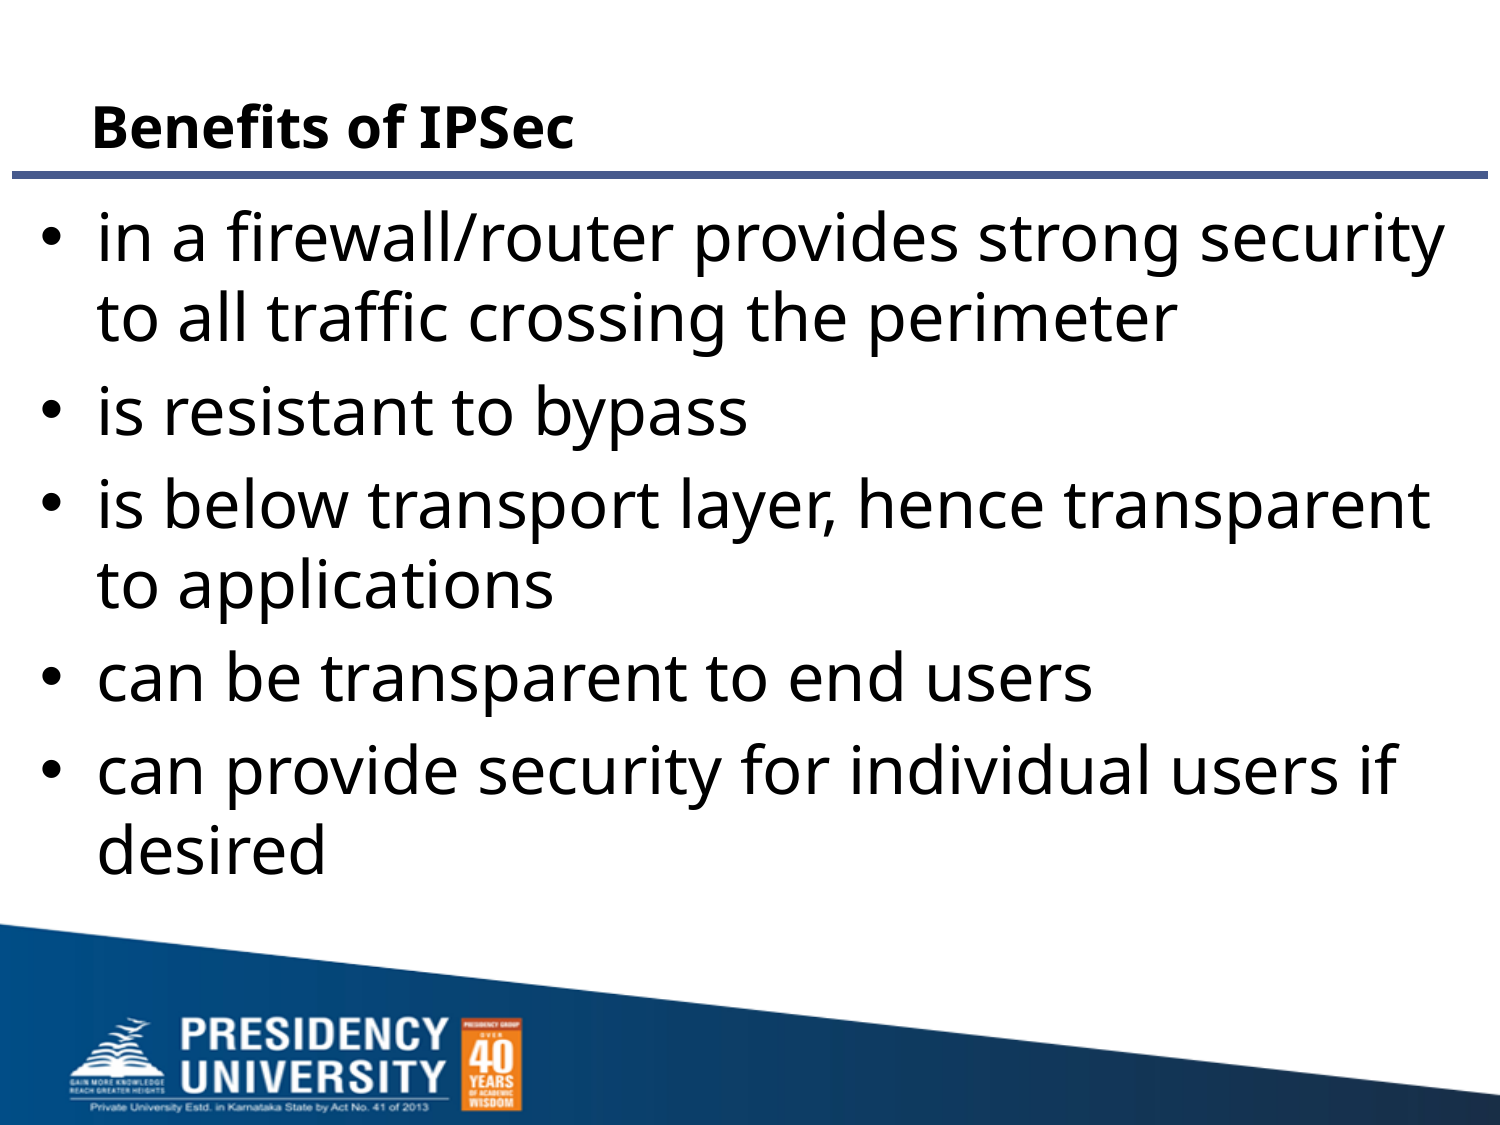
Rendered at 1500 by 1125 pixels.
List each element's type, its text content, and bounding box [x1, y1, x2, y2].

list in a firewall/router provides strong security to all traffic crossing the perimeter is resistant to bypass is below transport layer, hence transparent to applications can be transparent to end users can provide security for individual users if desired [24, 187, 1475, 1031]
title Benefits of IPSec [75, 50, 1425, 168]
picture [0, 921, 1500, 1125]
